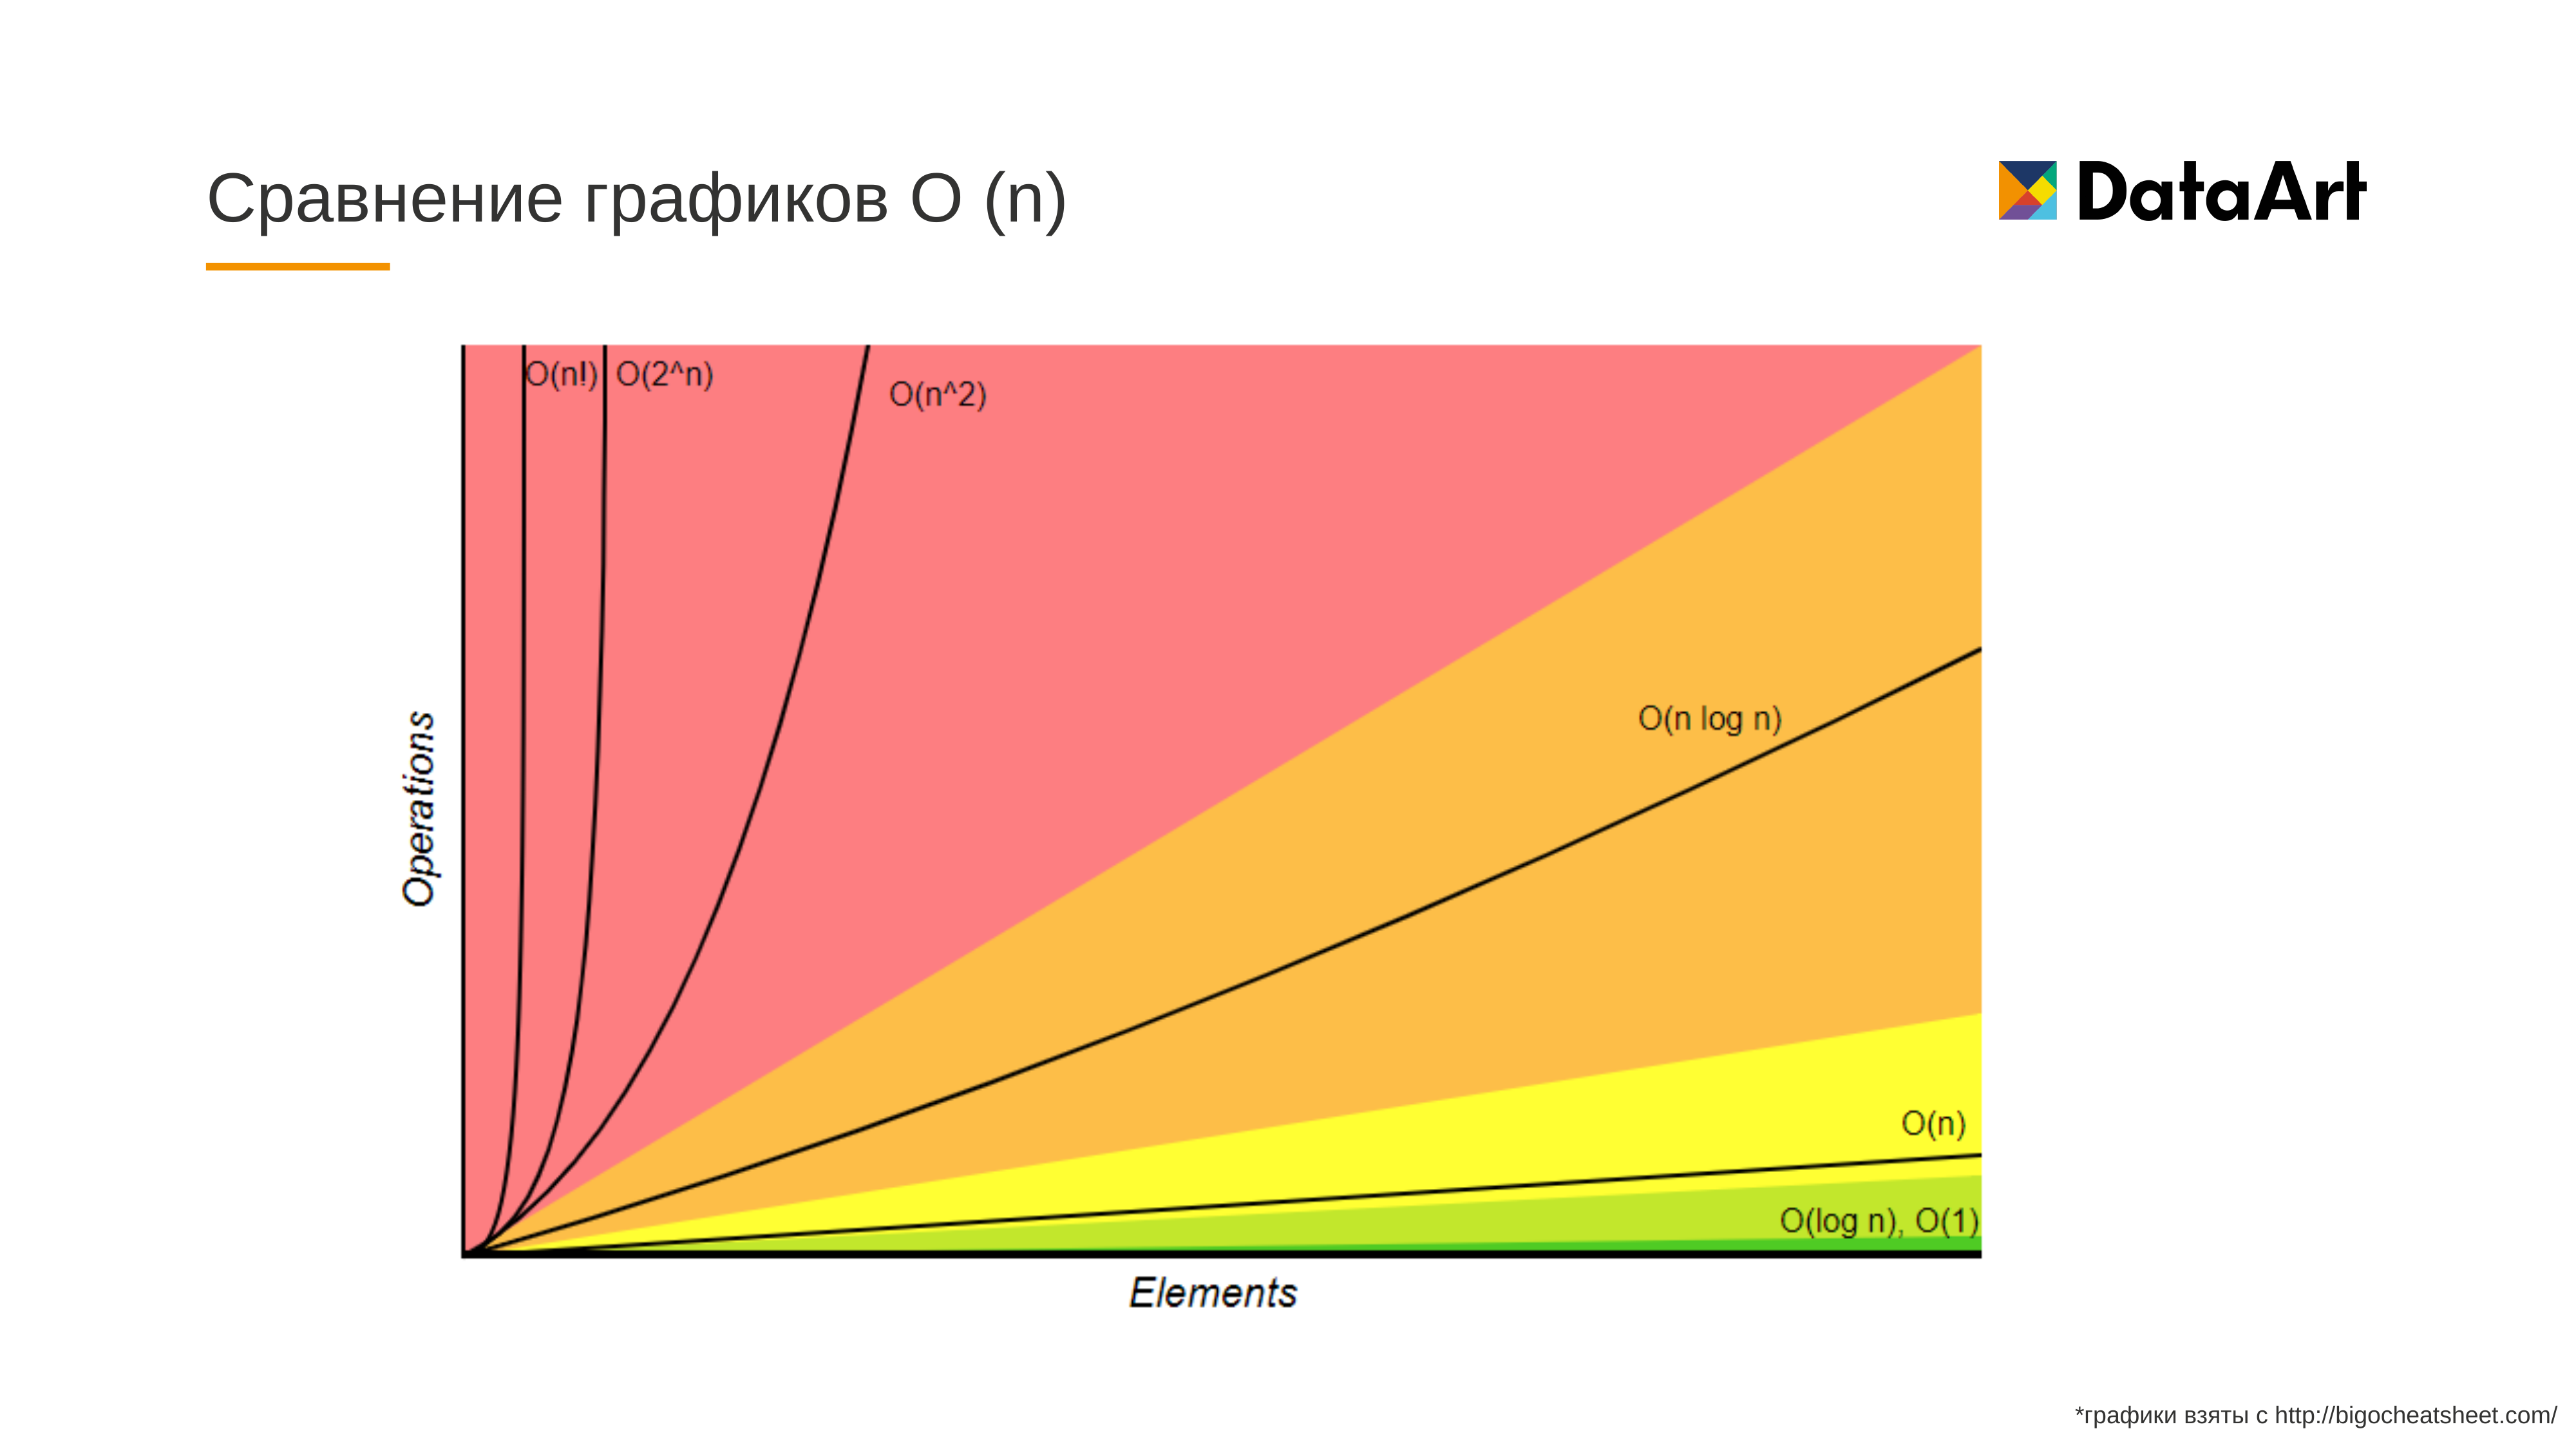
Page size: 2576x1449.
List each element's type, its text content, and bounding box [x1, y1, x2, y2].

picture [1999, 161, 2367, 221]
title Сравнение графиков O (n) [206, 161, 1875, 270]
picture [330, 336, 2063, 1340]
text_box *графики взяты с http://bigocheatsheet.com/ [2065, 1394, 2568, 1434]
